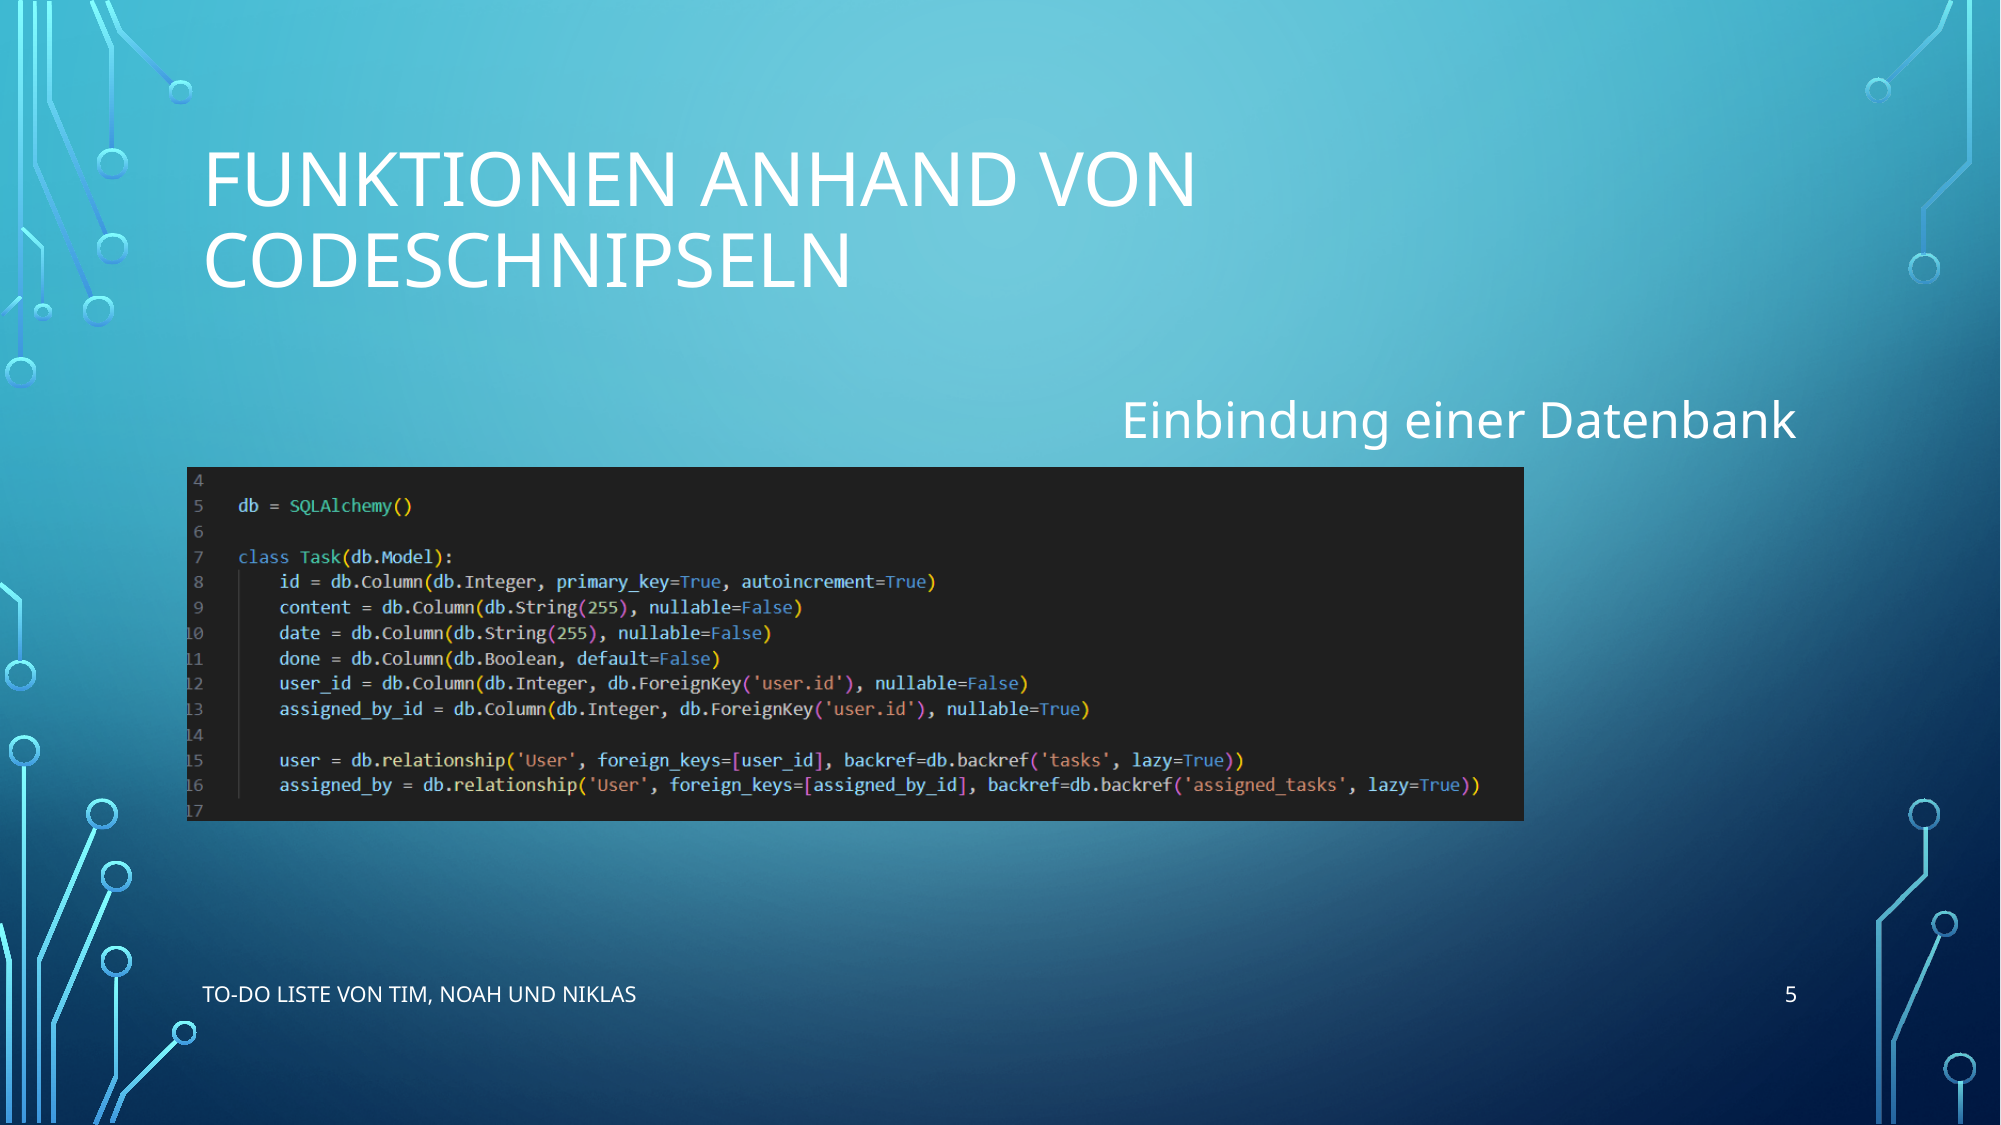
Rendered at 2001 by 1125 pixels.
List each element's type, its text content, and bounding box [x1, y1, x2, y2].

picture [186, 466, 1524, 821]
footer To-Do Liste von Tim, Noah und Niklas [187, 965, 1211, 1025]
title Funktionen anhand von codeschnipseln [187, 101, 1813, 344]
slide_number 5 [1685, 965, 1813, 1025]
list Einbindung einer Datenbank [187, 369, 1813, 950]
